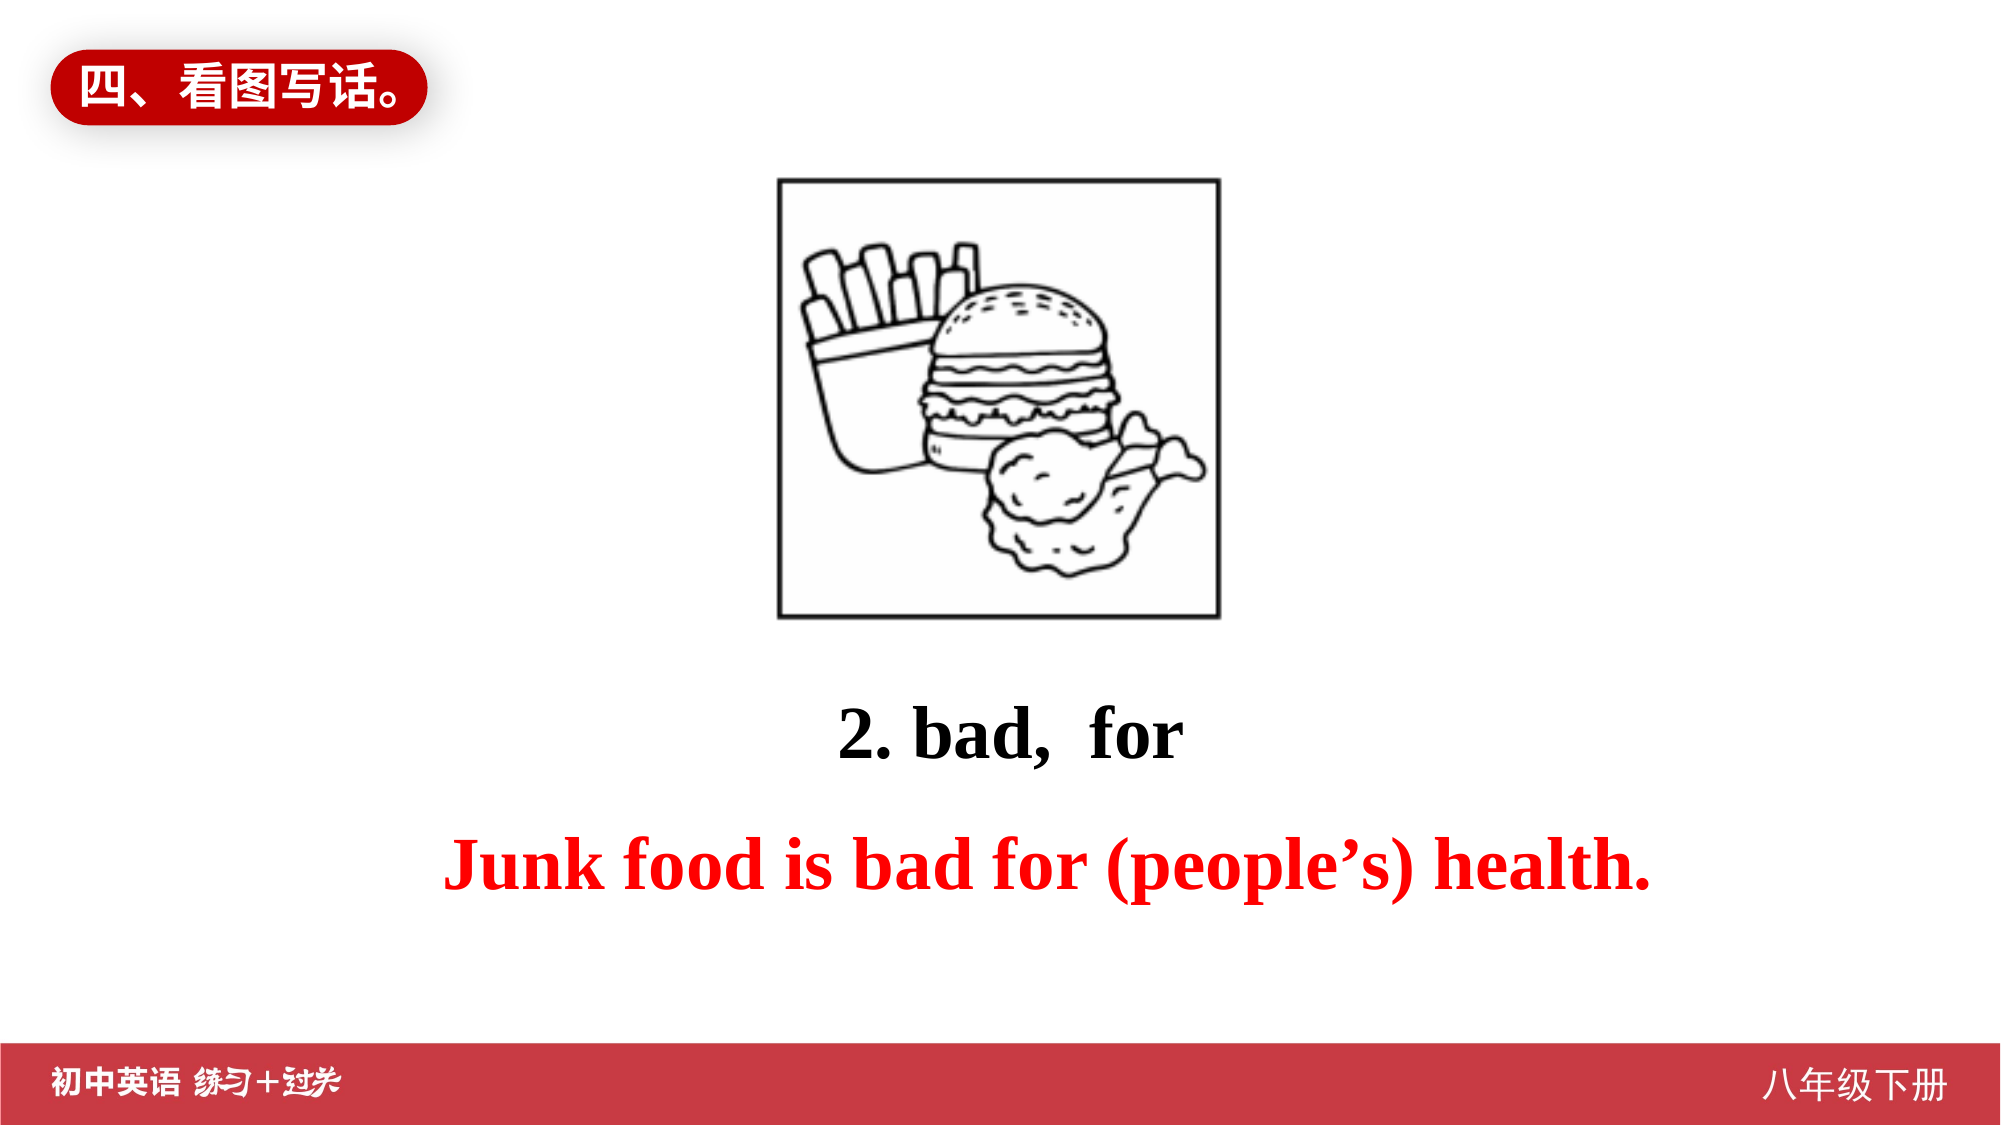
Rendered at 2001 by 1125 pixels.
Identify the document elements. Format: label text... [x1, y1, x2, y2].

text_box Junk food is bad for (people’s) health. [427, 782, 1919, 912]
picture [0, 0, 2001, 1125]
text_box [70, 122, 408, 127]
text_box [49, 58, 63, 117]
text_box 2. bad, for [822, 632, 1210, 782]
text_box 四、看图写话。 [63, 47, 428, 122]
